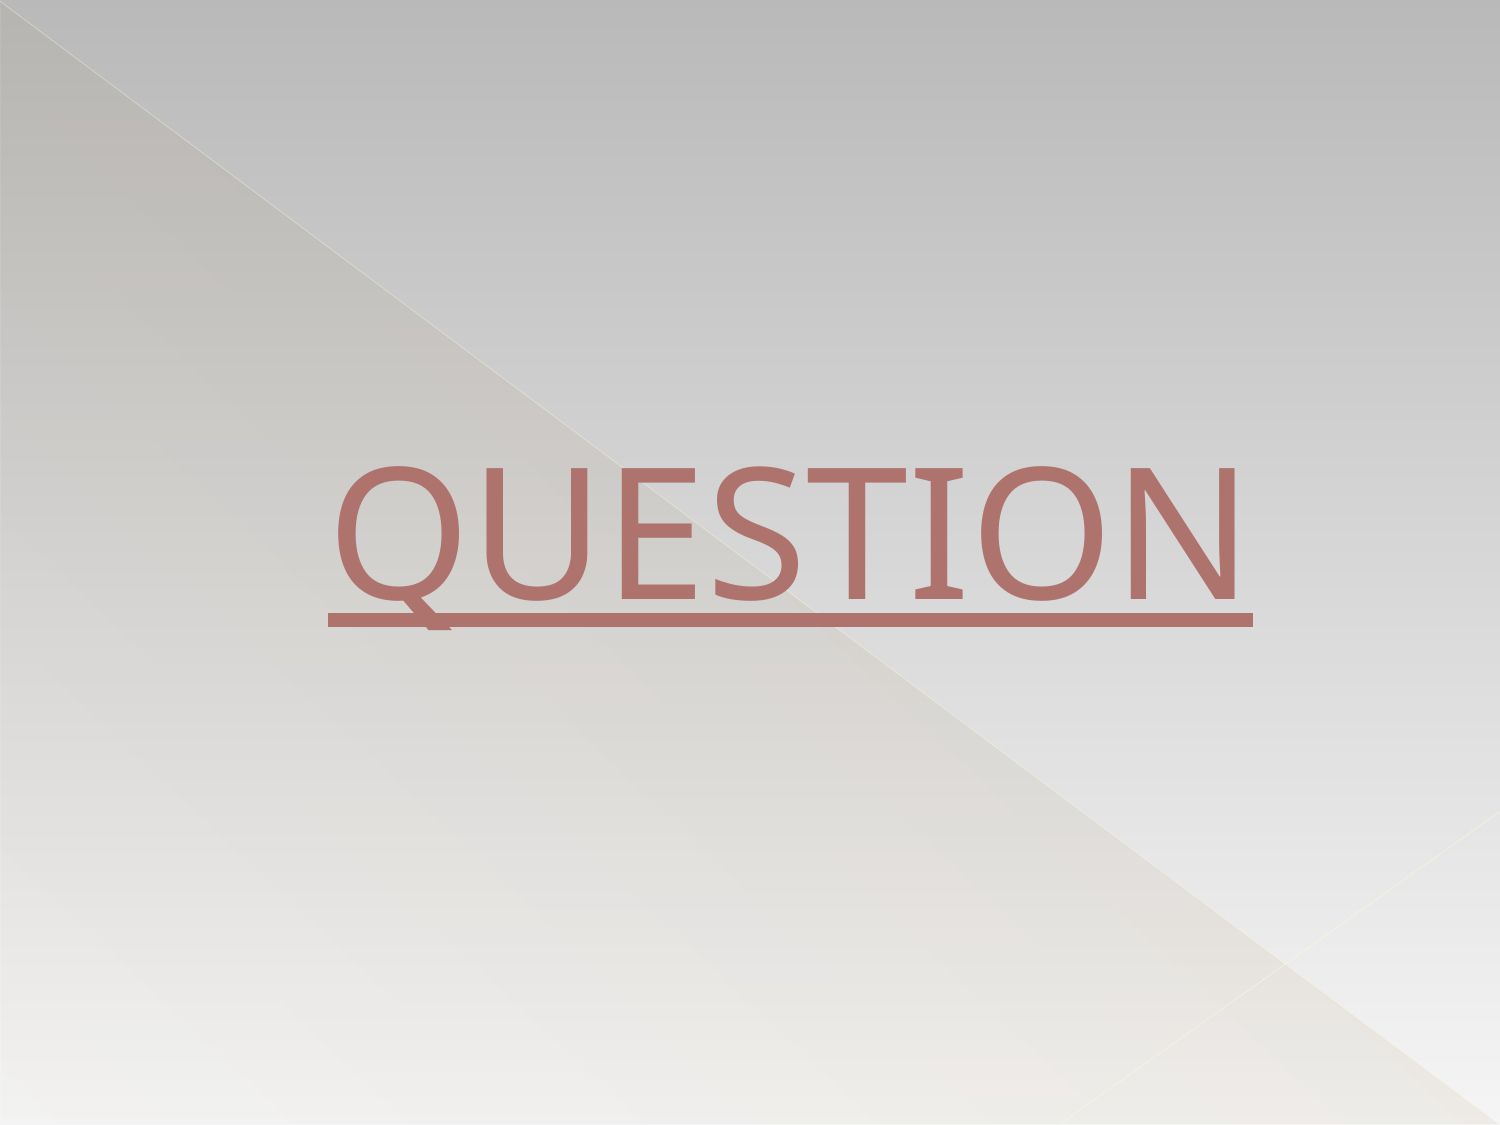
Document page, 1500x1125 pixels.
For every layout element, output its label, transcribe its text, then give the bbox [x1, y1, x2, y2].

title QUESTION [0, 432, 1500, 621]
